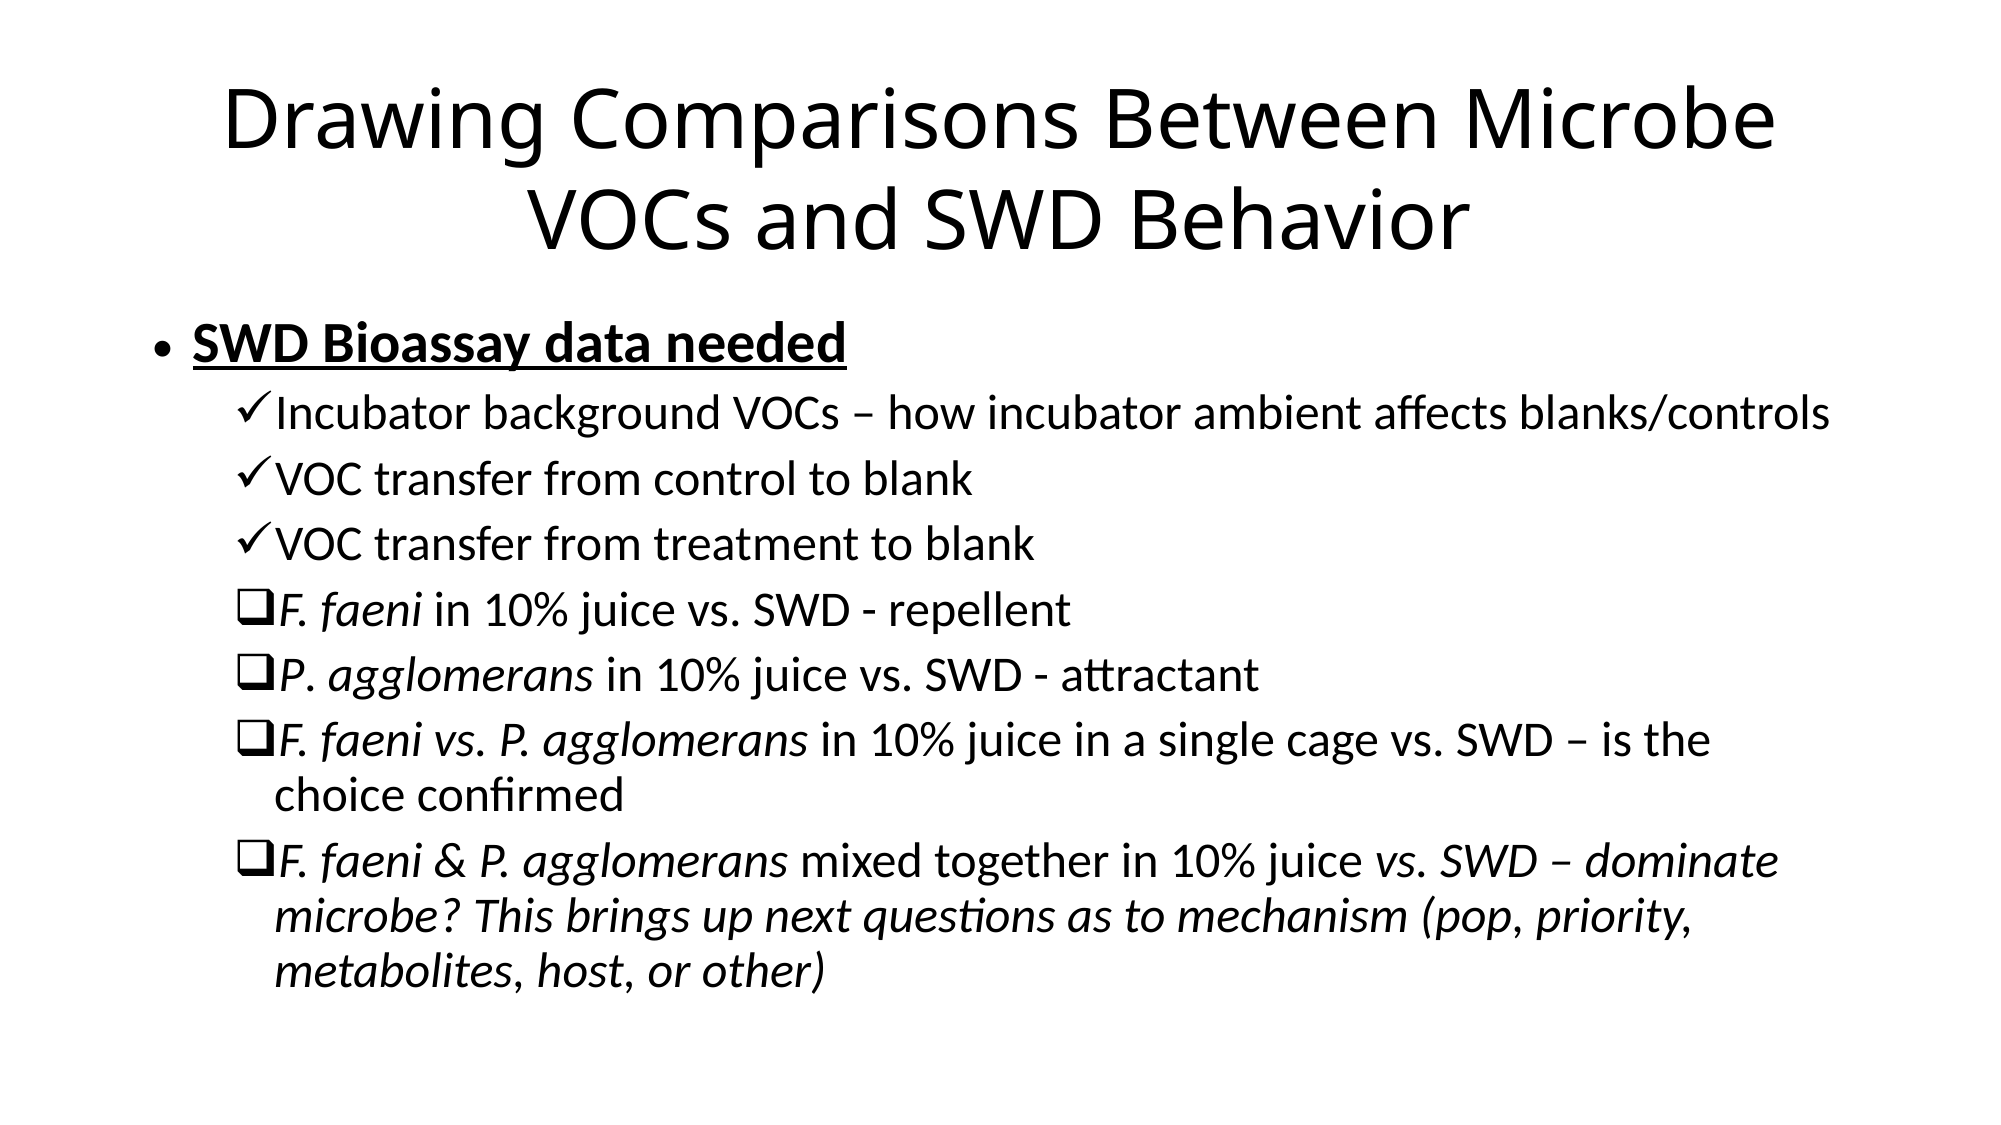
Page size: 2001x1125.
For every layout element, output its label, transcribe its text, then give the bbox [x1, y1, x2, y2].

title Drawing Comparisons Between Microbe VOCs and SWD Behavior [137, 59, 1863, 278]
list SWD Bioassay data needed Incubator background VOCs – how incubator ambient affects blanks/controls VOC transfer from control to blank VOC transfer from treatment to blank F. faeni in 10% juice vs. SWD - repellent P. agglomerans in 10% juice vs. SWD - attractant F. faeni vs. P. agglomerans in 10% juice in a single cage vs. SWD – is the choice confirmed F. faeni & P. agglomerans mixed together in 10% juice vs. SWD – dominate microbe? This brings up next questions as to mechanism (pop, priority, metabolites, host, or other) [137, 299, 1863, 1014]
